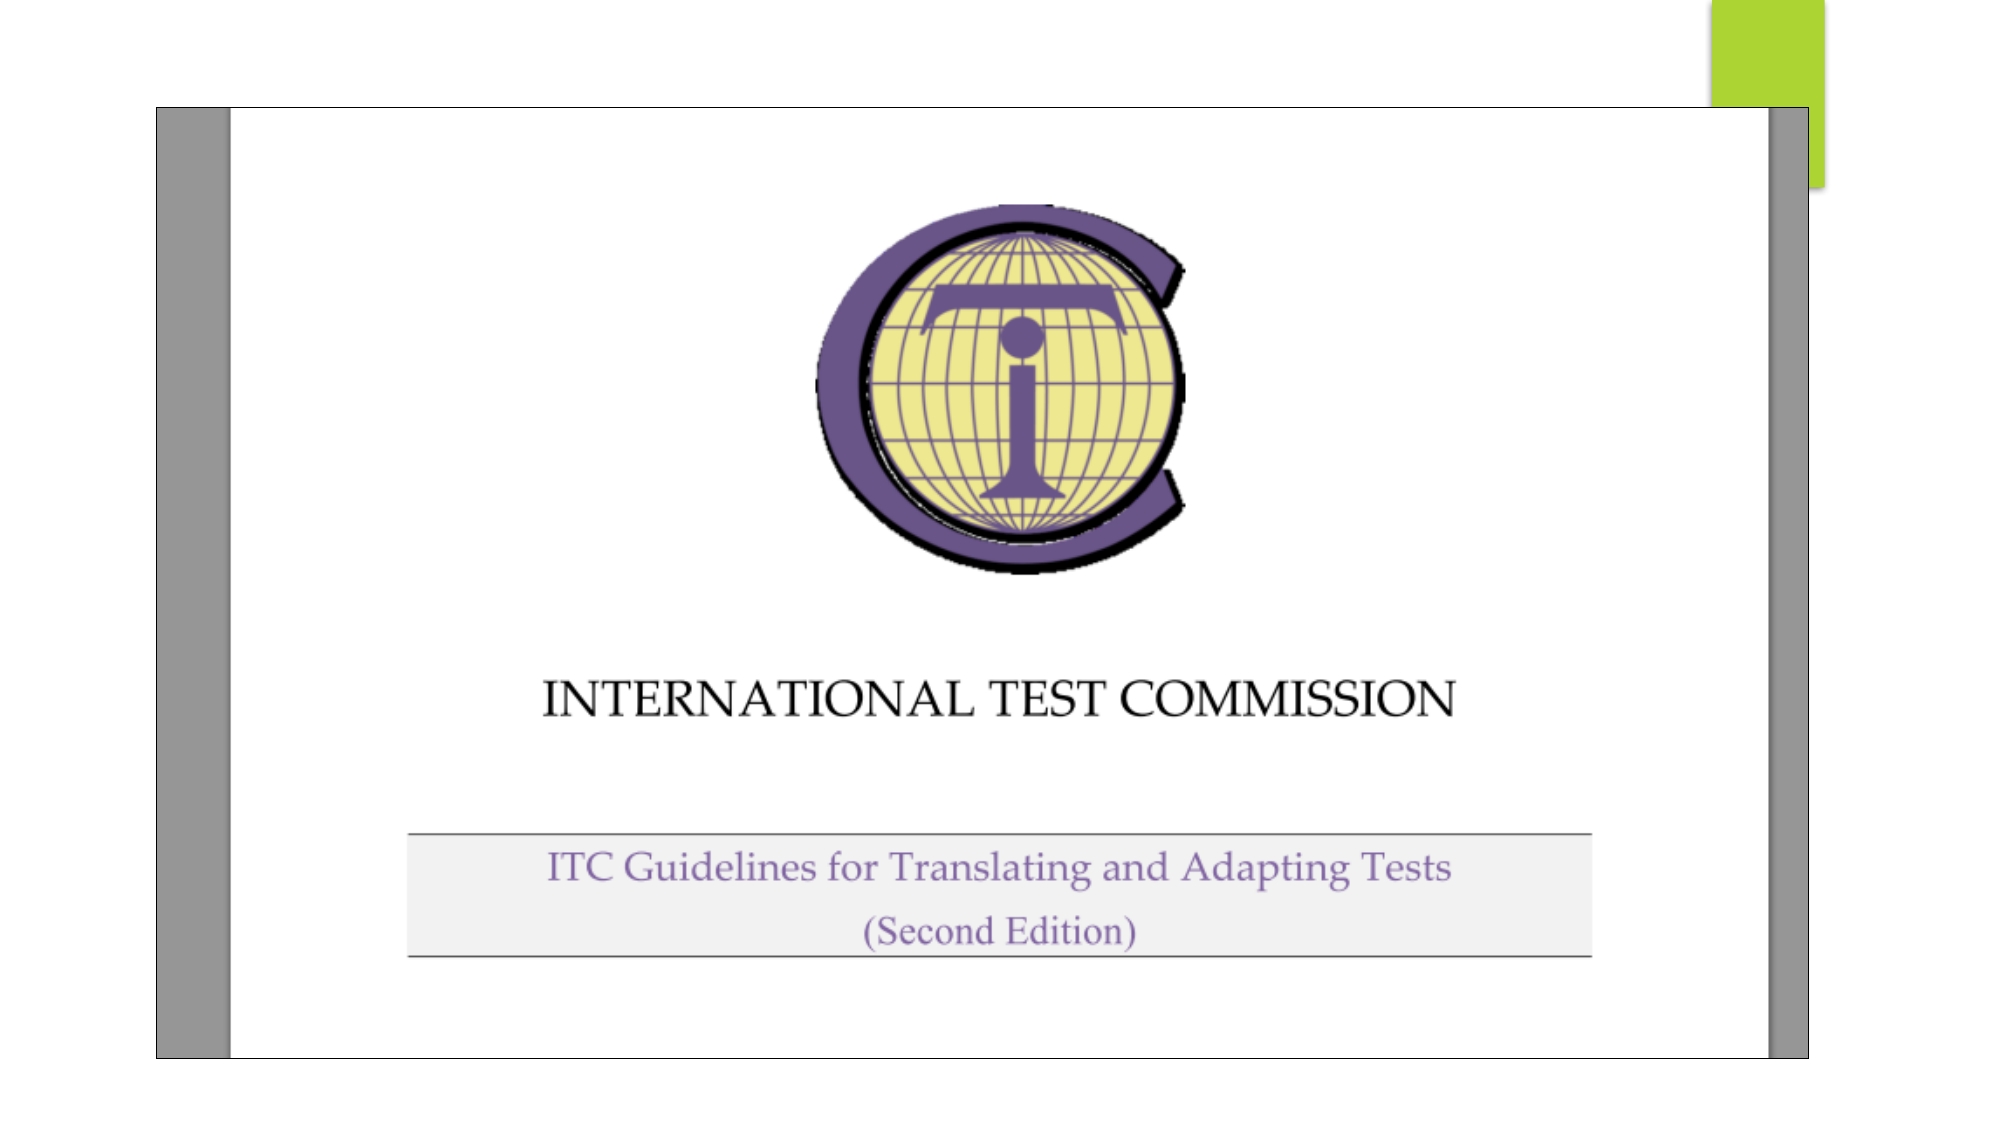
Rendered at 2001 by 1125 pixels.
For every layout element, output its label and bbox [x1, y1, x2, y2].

picture [156, 107, 1809, 1059]
